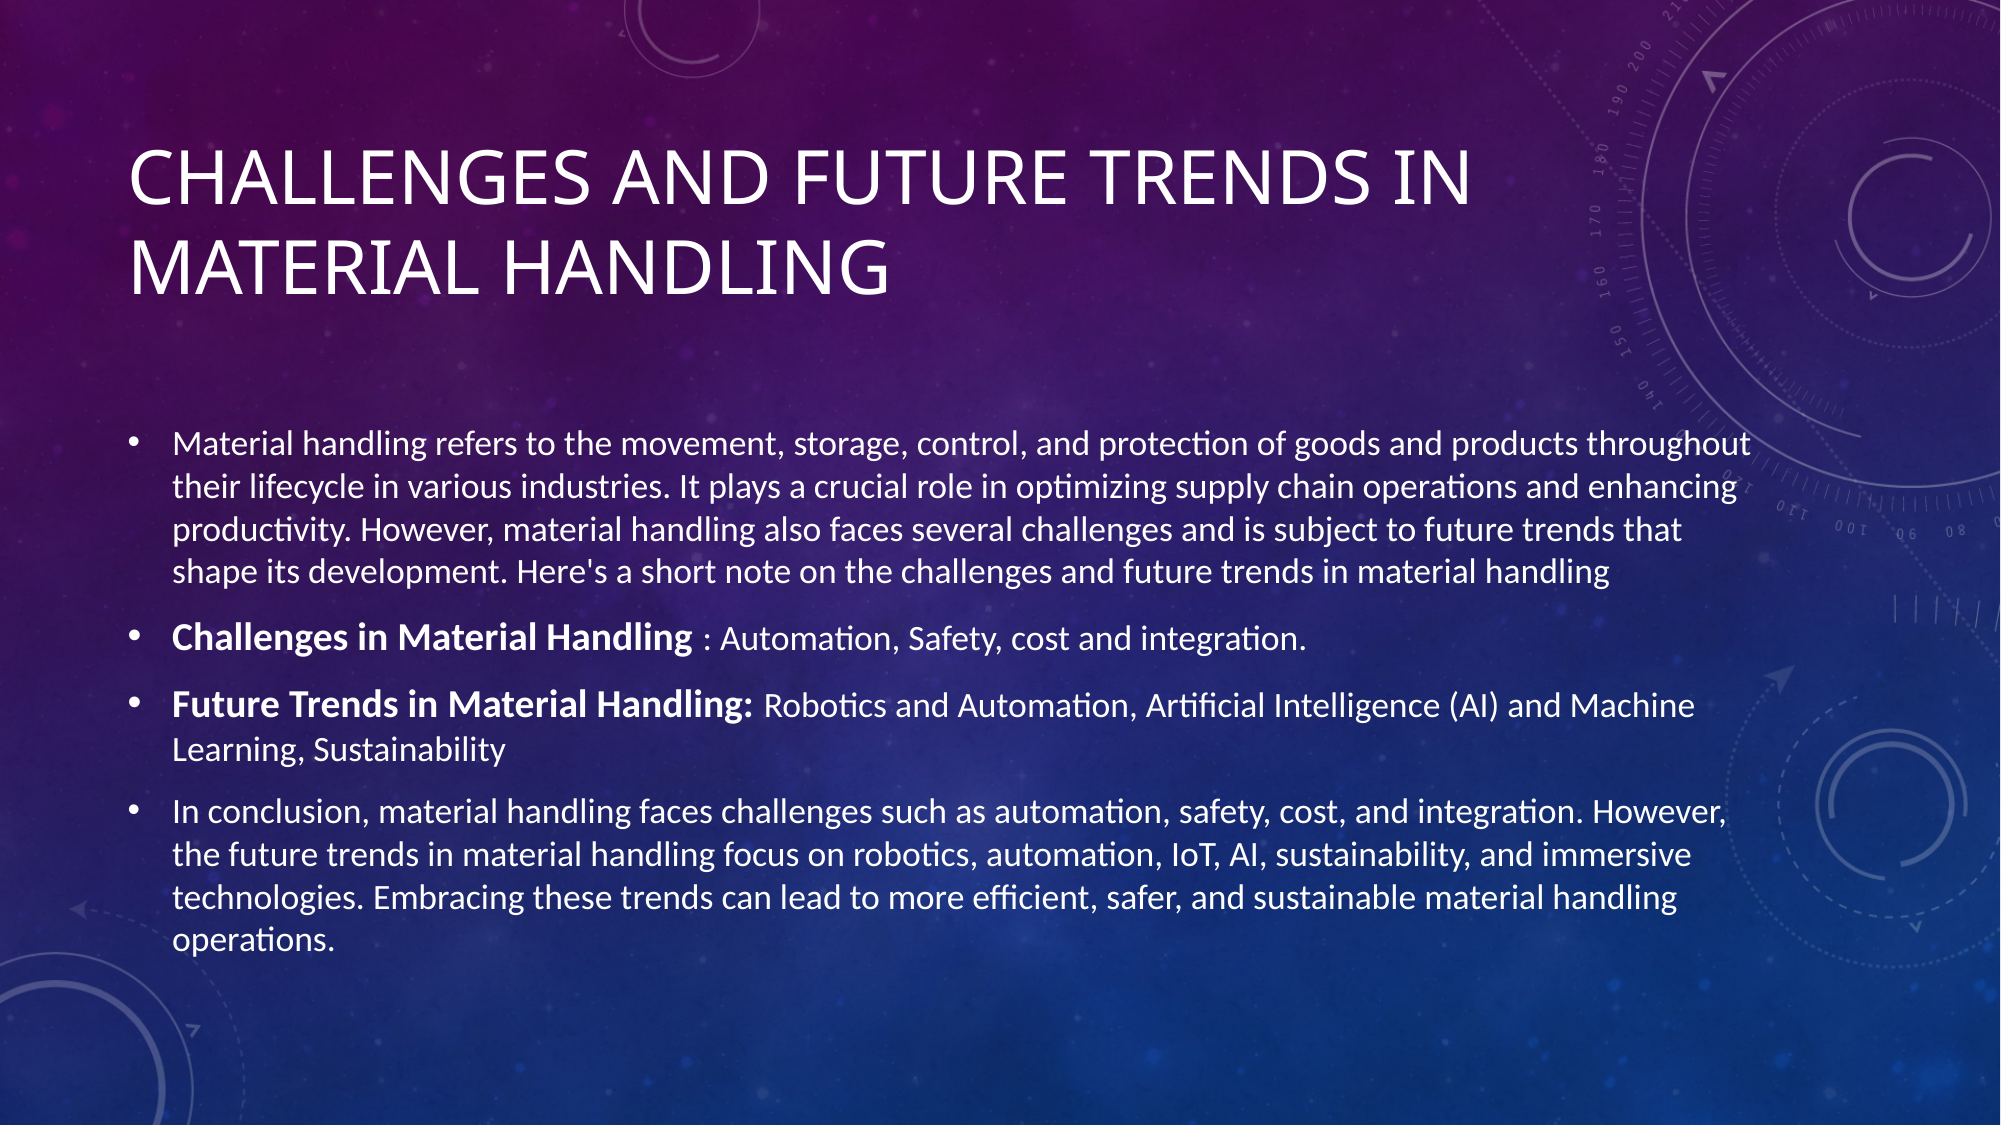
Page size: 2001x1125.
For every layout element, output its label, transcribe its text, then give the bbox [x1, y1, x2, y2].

picture [0, 0, 2001, 1125]
title Challenges and Future Trends in Material Handling [112, 99, 1775, 339]
list Material handling refers to the movement, storage, control, and protection of goods and products throughout their lifecycle in various industries. It plays a crucial role in optimizing supply chain operations and enhancing productivity. However, material handling also faces several challenges and is subject to future trends that shape its development. Here's a short note on the challenges and future trends in material handling Challenges in Material Handling : Automation, Safety, cost and integration. Future Trends in Material Handling: Robotics and Automation, Artificial Intelligence (AI) and Machine Learning, Sustainability In conclusion, material handling faces challenges such as automation, safety, cost, and integration. However, the future trends in material handling focus on robotics, automation, IoT, AI, sustainability, and immersive technologies. Embracing these trends can lead to more efficient, safer, and sustainable material handling operations. [112, 412, 1775, 1012]
